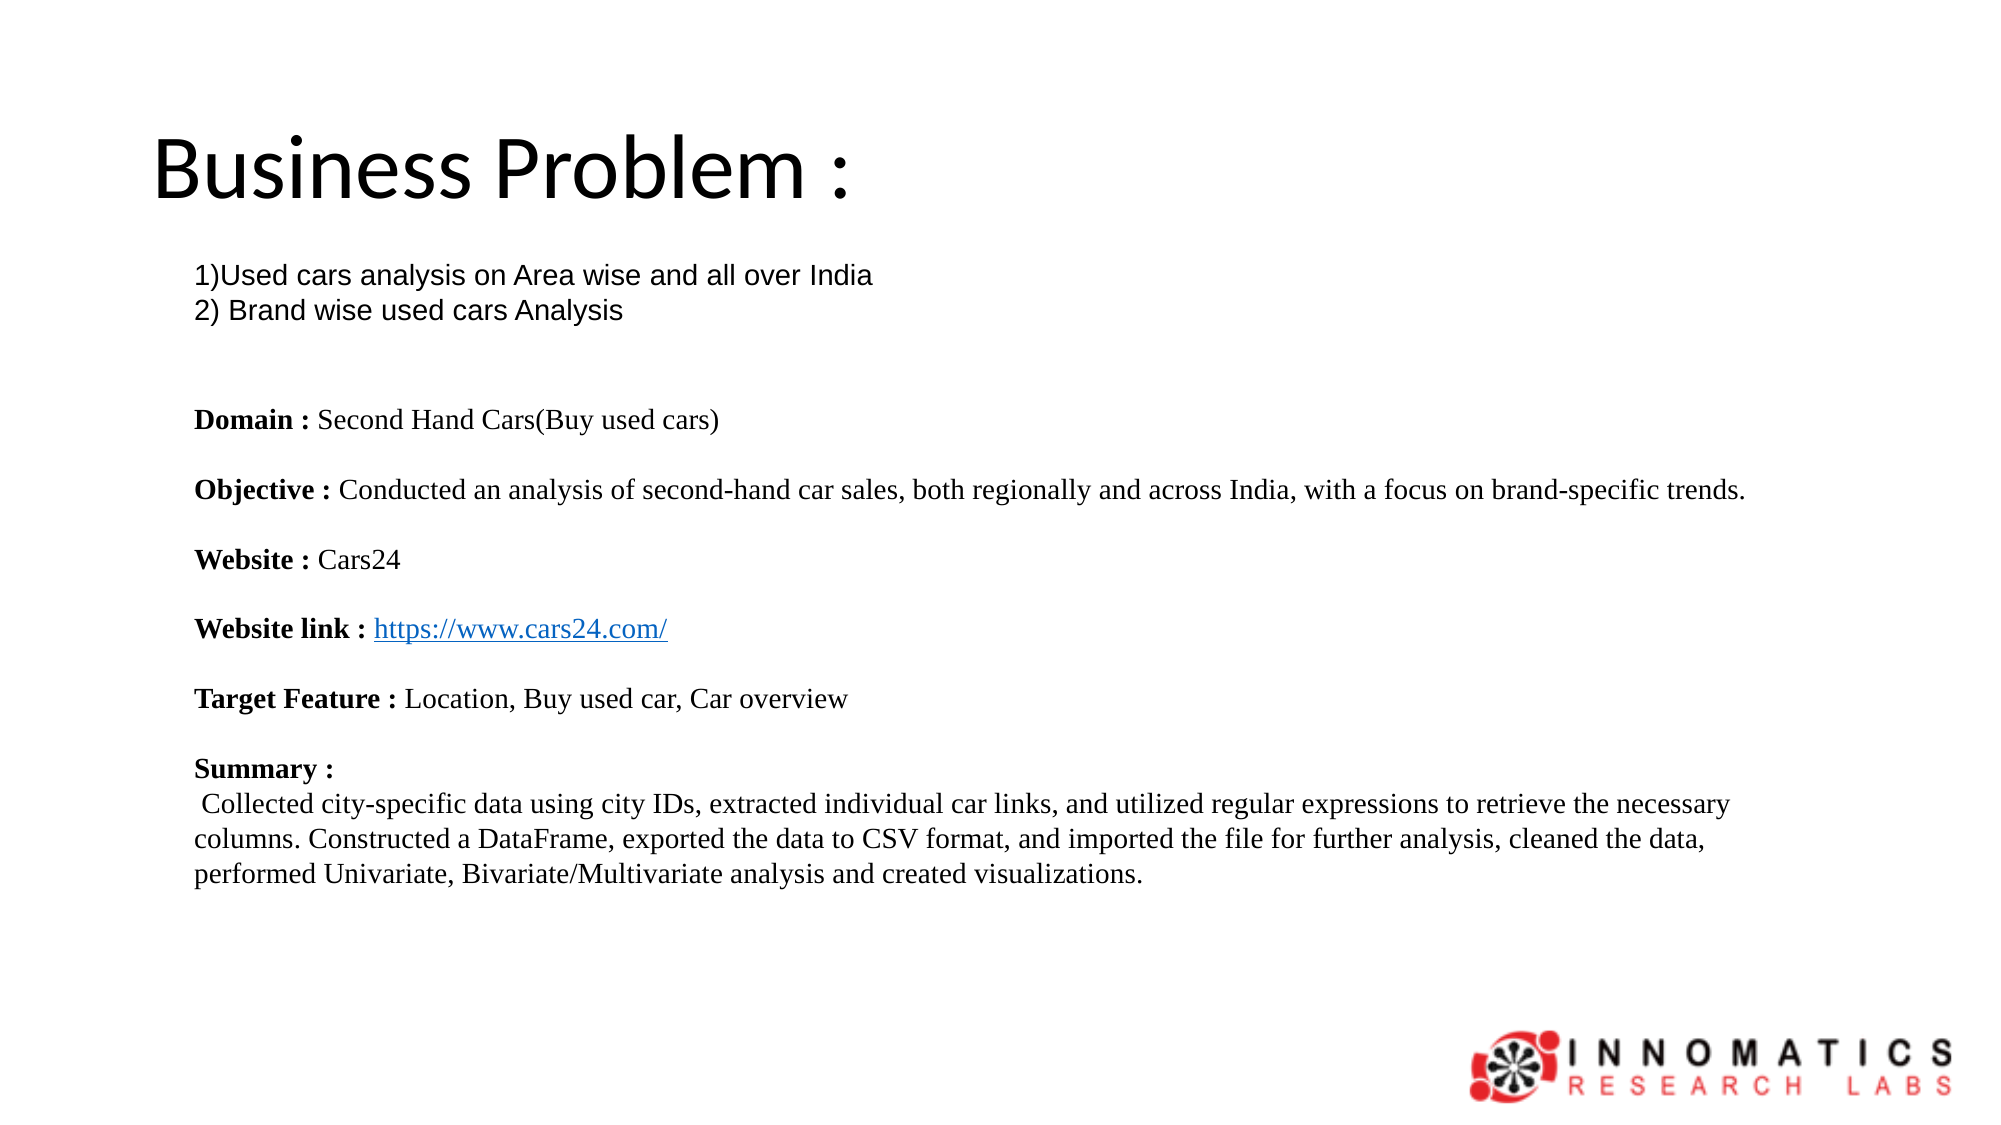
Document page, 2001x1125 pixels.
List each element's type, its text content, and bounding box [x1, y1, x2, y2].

title Business Problem : [137, 59, 1863, 278]
picture [1445, 1014, 1975, 1125]
text_box Domain : Second Hand Cars(Buy used cars) Objective : Conducted an analysis of second-hand car sales, both regionally and across India, with a focus on brand-specific trends. Website : Cars24 Website link : https://www.cars24.com/ Target Feature : Location, Buy used car, Car overview Summary : Collected city-specific data using city IDs, extracted individual car links, and utilized regular expressions to retrieve the necessary columns. Constructed a DataFrame, exported the data to CSV format, and imported the file for further analysis, cleaned the data, performed Univariate, Bivariate/Multivariate analysis and created visualizations. [179, 392, 1783, 897]
text_box 1)Used cars analysis on Area wise and all over India 2) Brand wise used cars Analysis [179, 248, 1613, 392]
